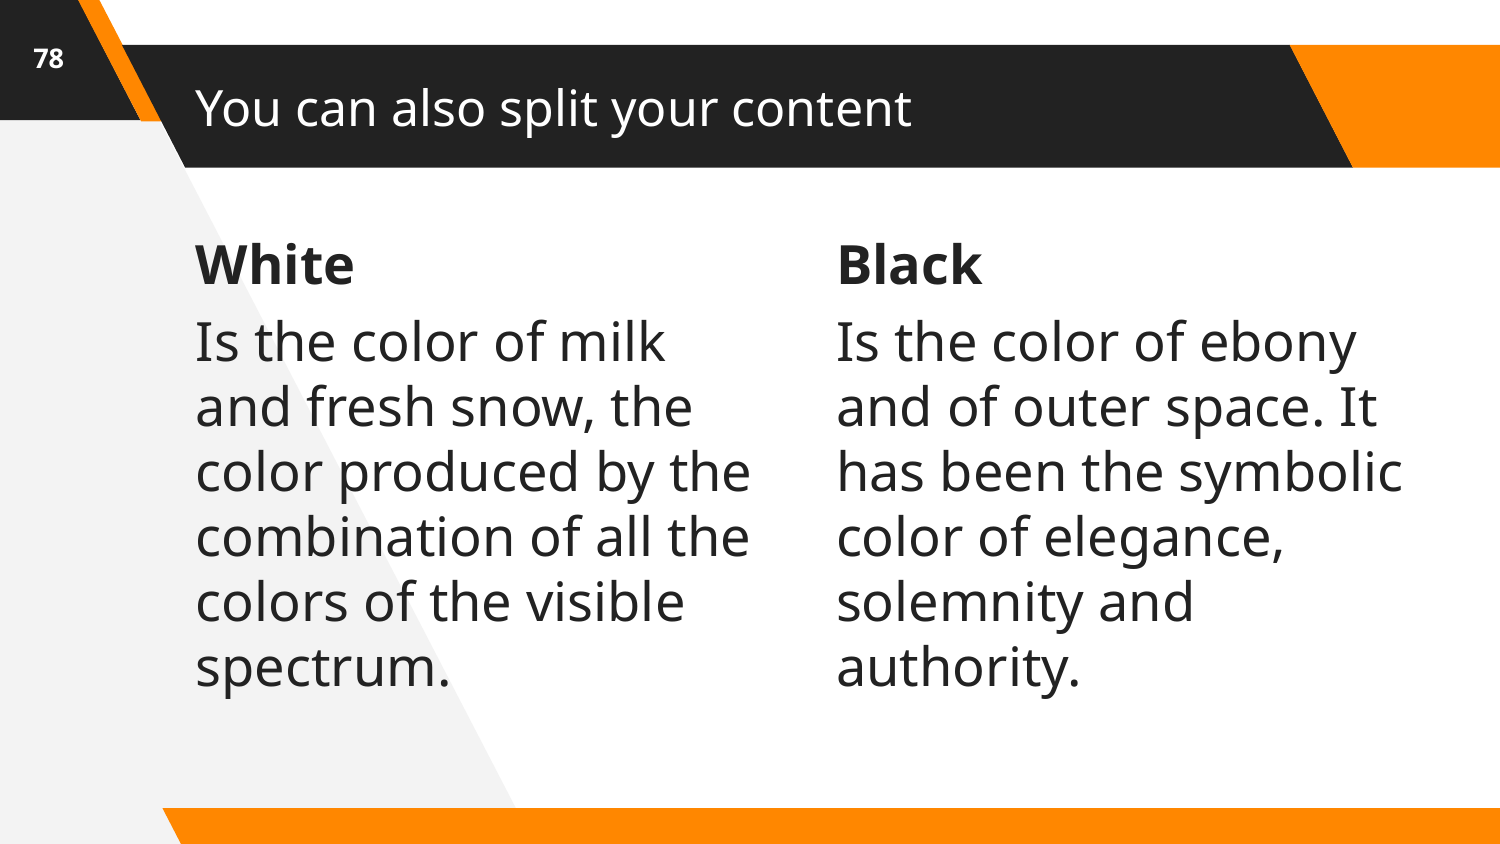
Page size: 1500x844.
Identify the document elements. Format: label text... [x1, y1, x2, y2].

slide_number 78 [0, 0, 98, 121]
list White Is the color of milk and fresh snow, the color produced by the combination of all the colors of the visible spectrum. [180, 215, 785, 796]
title You can also split your content [180, 44, 1424, 168]
list Black Is the color of ebony and of outer space. It has been the symbolic color of elegance, solemnity and authority. [821, 215, 1426, 796]
